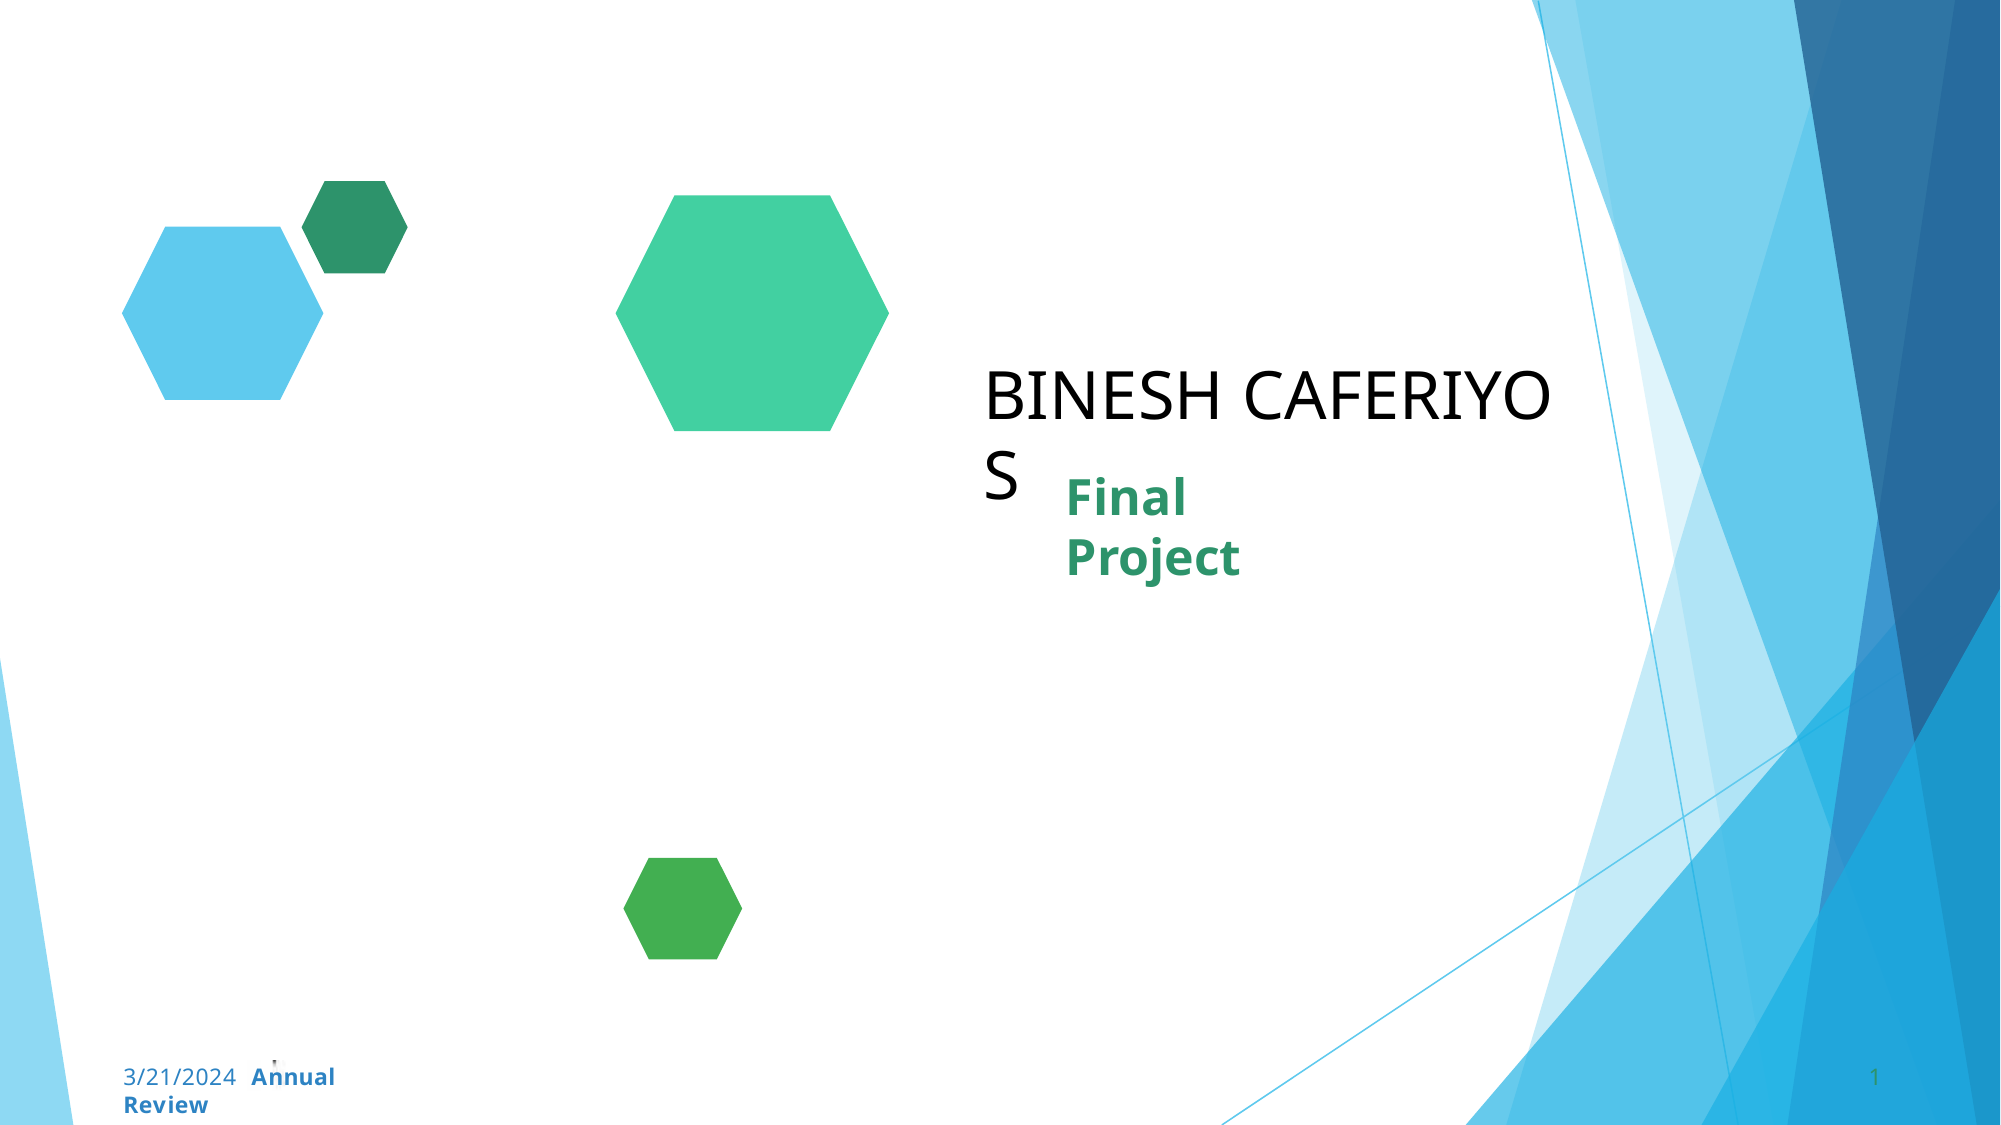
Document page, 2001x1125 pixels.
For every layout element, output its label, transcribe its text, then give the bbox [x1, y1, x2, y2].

slide_number 1 [1862, 1061, 1888, 1125]
text_box [615, 195, 890, 350]
text_box 3/21/2024 Annual Review [121, 1103, 417, 1118]
picture [110, 1060, 463, 1094]
text_box Final Project [1063, 462, 1369, 585]
text_box [623, 857, 743, 960]
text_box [121, 180, 408, 401]
title BINESH CAFERIYO S [455, 350, 1575, 541]
